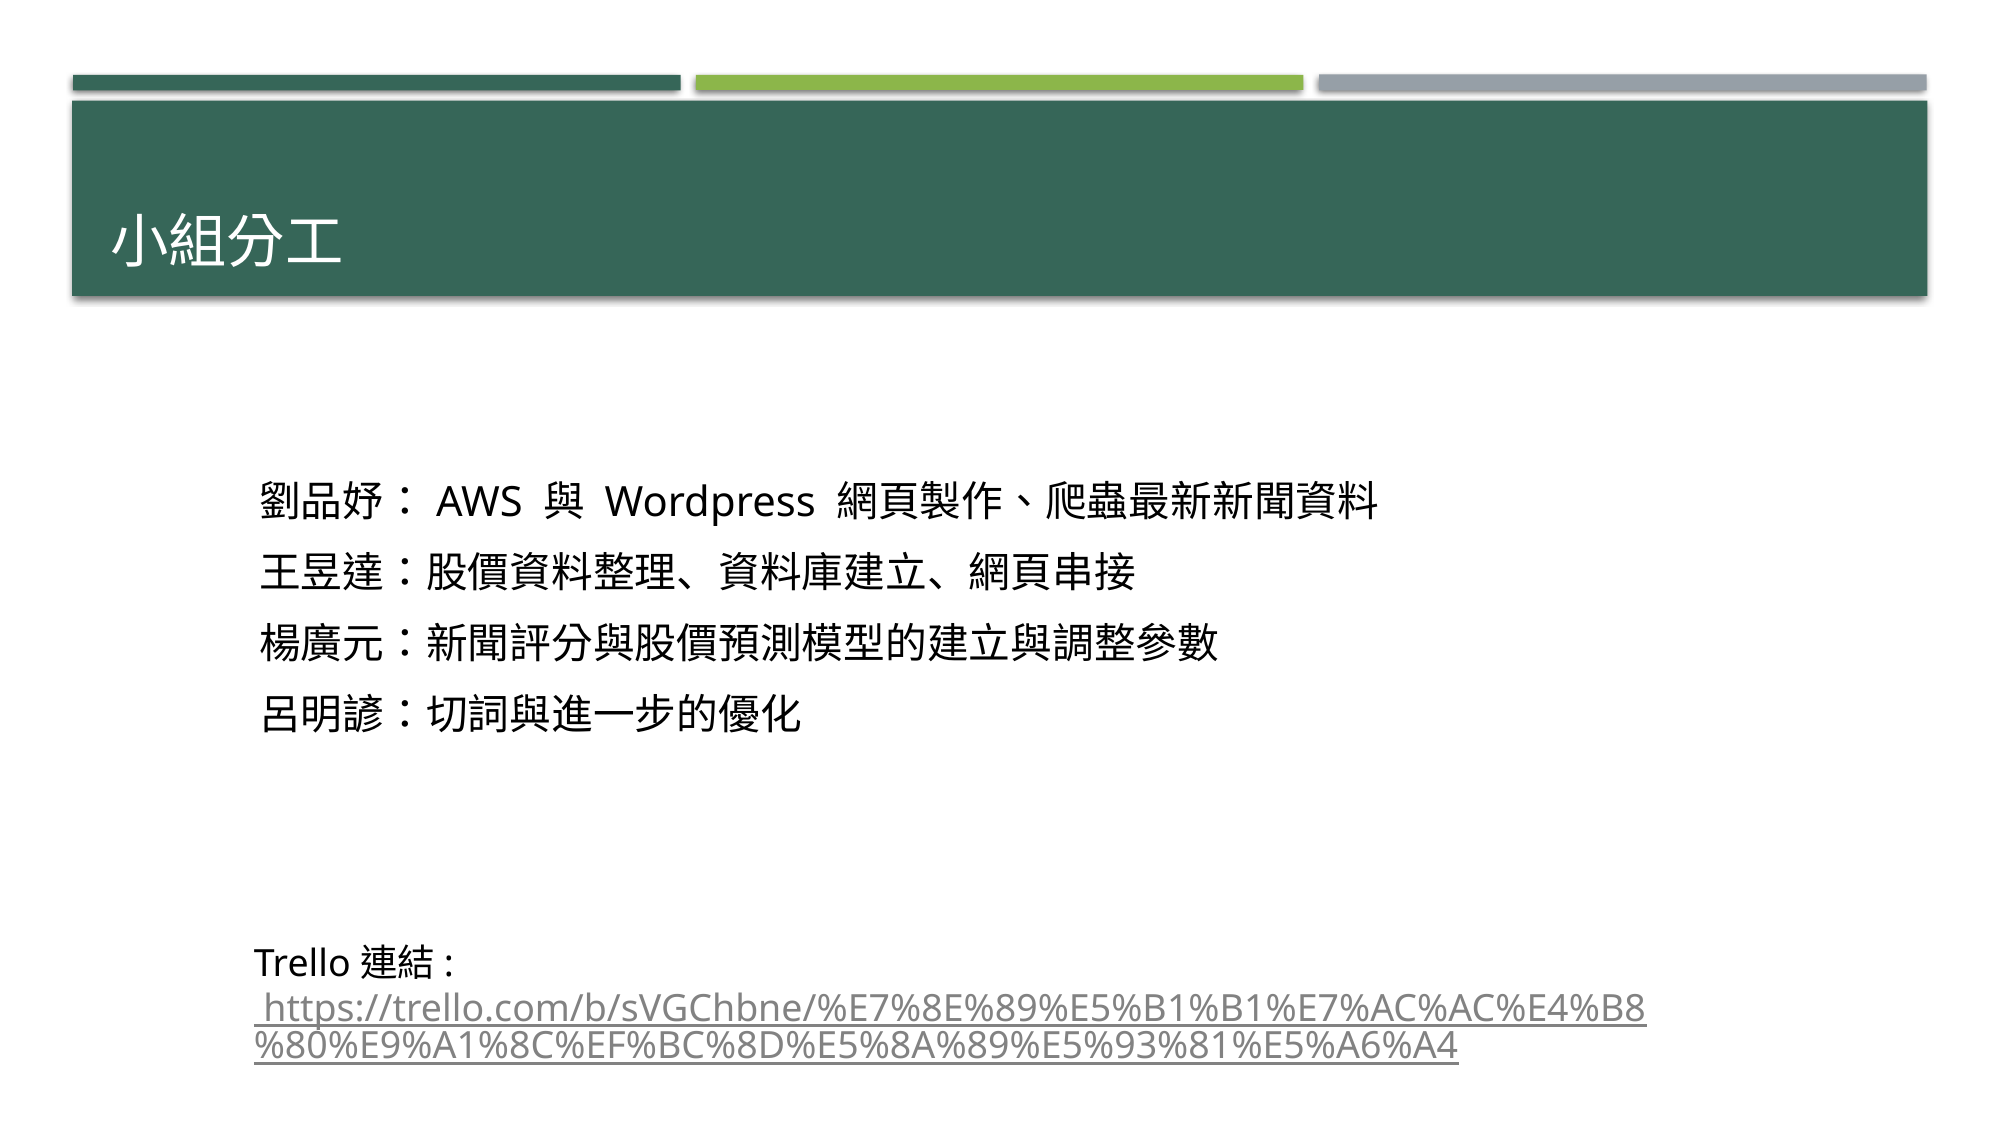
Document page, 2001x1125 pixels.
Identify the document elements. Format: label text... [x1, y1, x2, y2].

list 劉品妤：AWS 與 Wordpress 網頁製作、爬蟲最新新聞資料 王昱達：股價資料整理、資料庫建立、網頁串接 楊廣元：新聞評分與股價預測模型的建立與調整參數 呂明諺：切詞與進一步的優化 [244, 407, 1905, 806]
text_box Trello連結: https://trello.com/b/sVGChbne/%E7%8E%89%E5%B1%B1%E7%AC%AC%E4%B8%80%E9%A1%8C%EF%BC%8D%E5%8A%89%E5%93%81%E5%A6%A4 [239, 931, 1692, 1043]
title 小組分工 [95, 115, 1905, 282]
